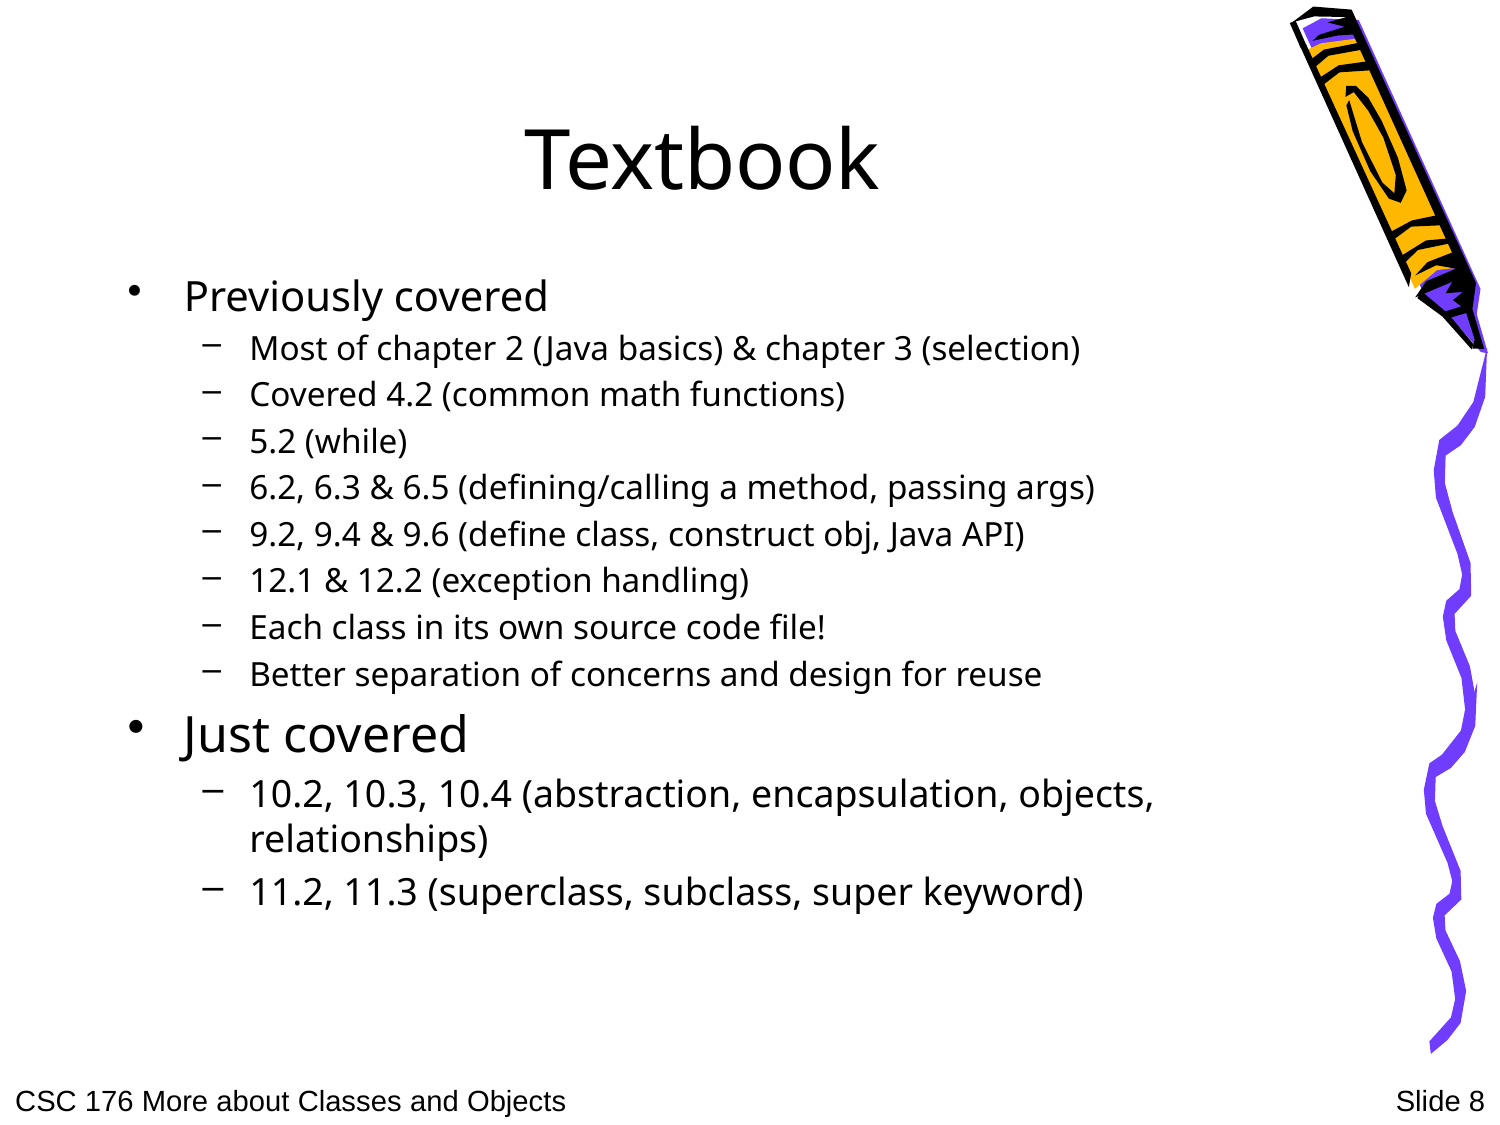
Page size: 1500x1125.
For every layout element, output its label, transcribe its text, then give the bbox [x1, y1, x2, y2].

title Textbook [112, 24, 1293, 262]
list Previously covered Most of chapter 2 (Java basics) & chapter 3 (selection) Covered 4.2 (common math functions) 5.2 (while) 6.2, 6.3 & 6.5 (defining/calling a method, passing args) 9.2, 9.4 & 9.6 (define class, construct obj, Java API) 12.1 & 12.2 (exception handling) Each class in its own source code file! Better separation of concerns and design for reuse Just covered 10.2, 10.3, 10.4 (abstraction, encapsulation, objects, relationships) 11.2, 11.3 (superclass, subclass, super keyword) [112, 262, 1376, 1026]
